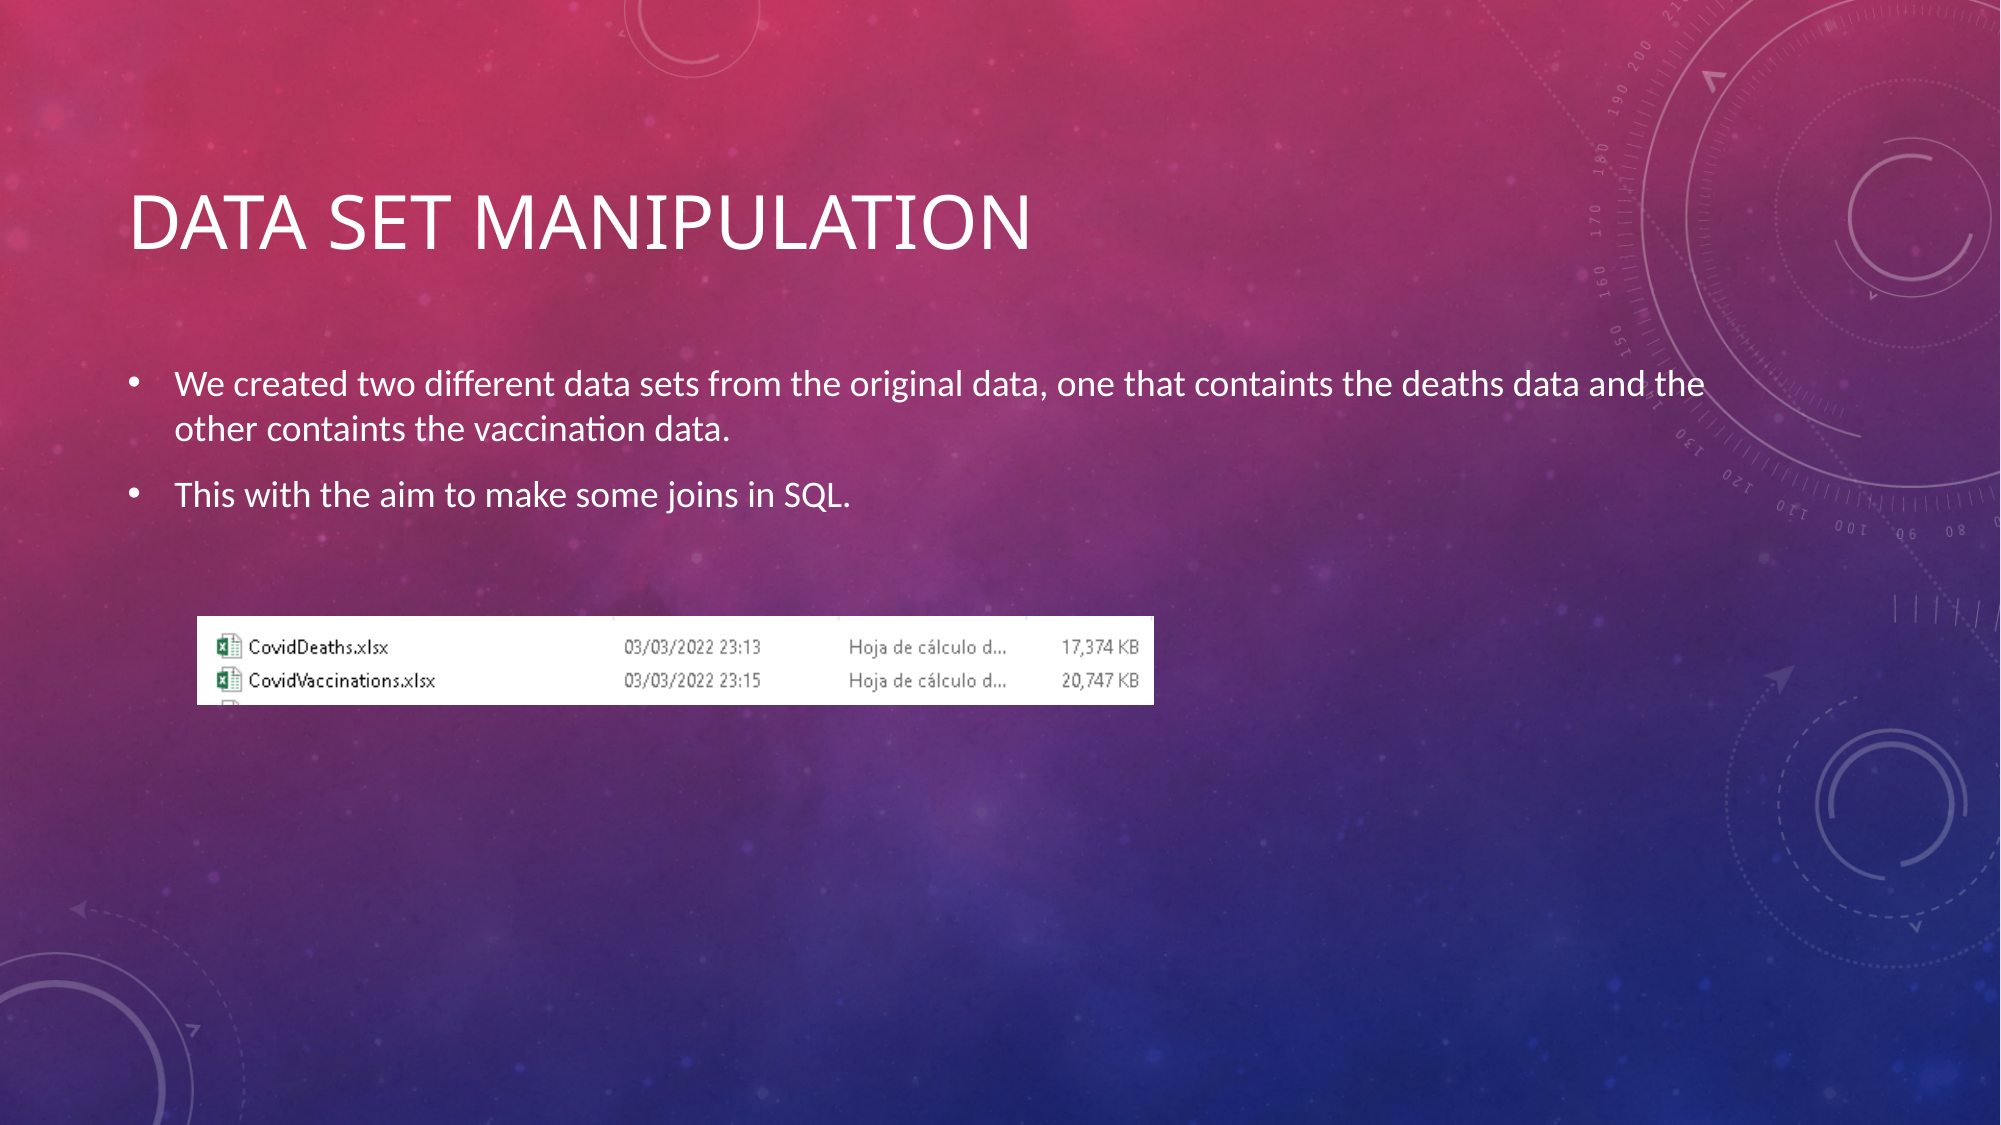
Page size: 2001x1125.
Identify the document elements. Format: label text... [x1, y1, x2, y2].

picture [0, 0, 2001, 1125]
title Data set manipulation [112, 99, 1775, 339]
list We created two different data sets from the original data, one that containts the deaths data and the other containts the vaccination data. This with the aim to make some joins in SQL. [112, 351, 1775, 558]
